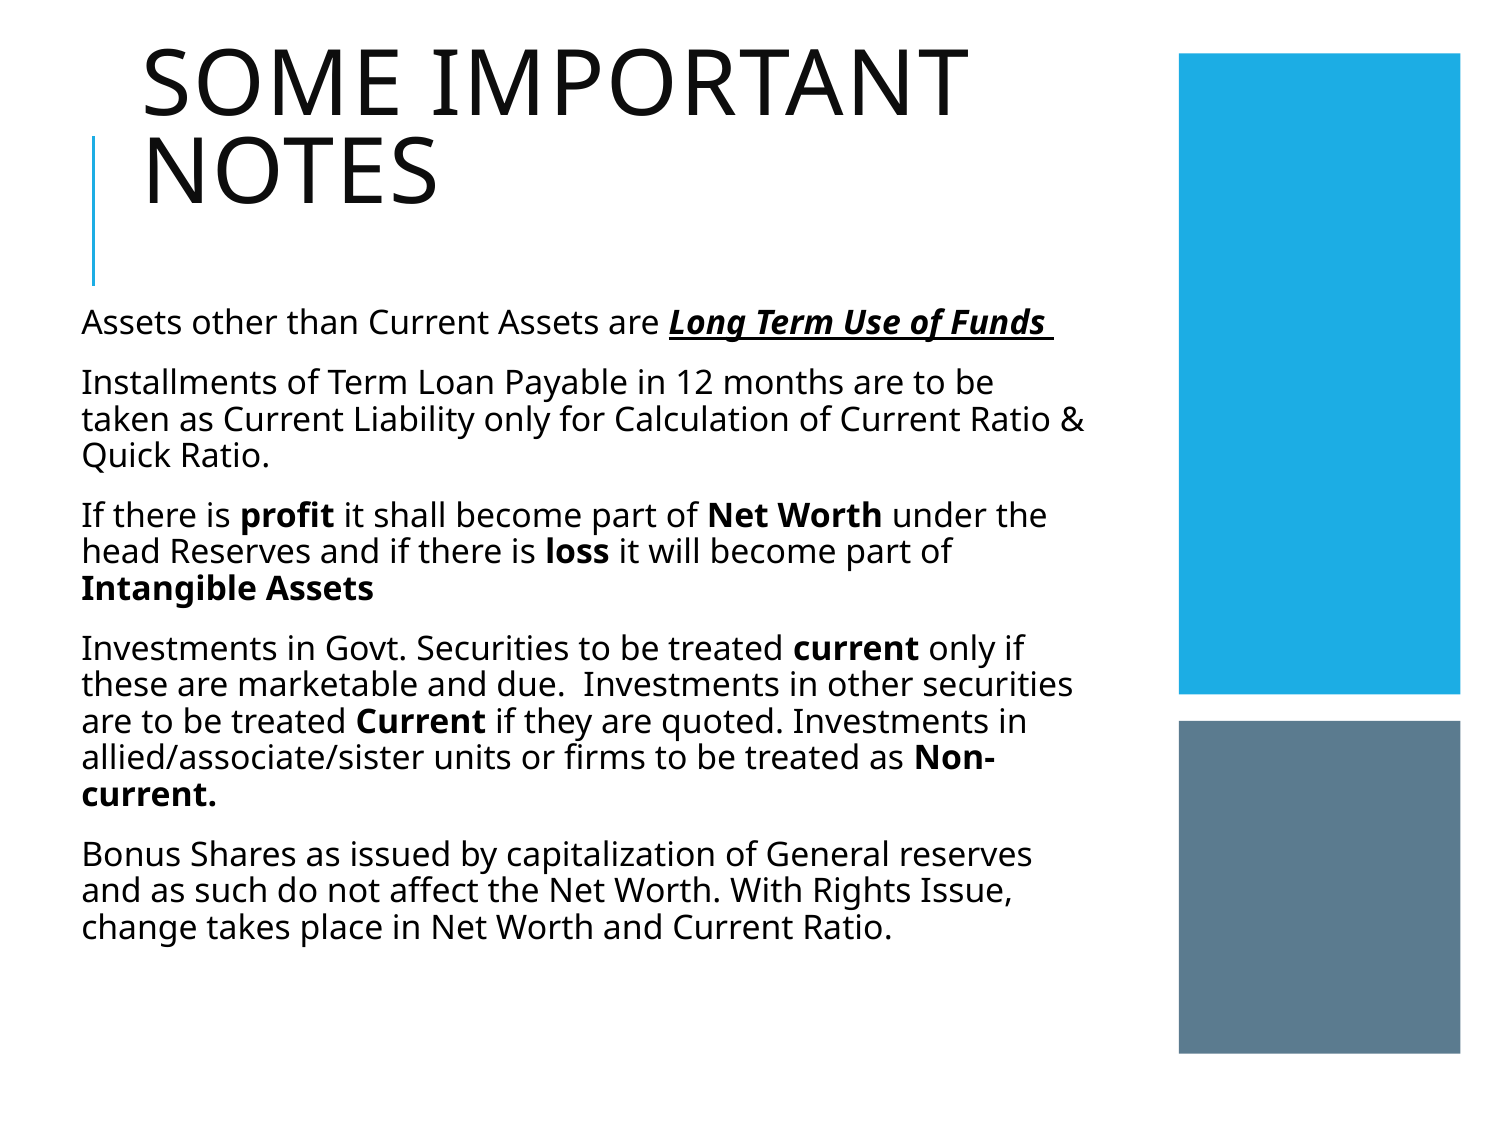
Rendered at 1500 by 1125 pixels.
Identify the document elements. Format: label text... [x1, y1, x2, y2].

text_box [1178, 720, 1462, 1055]
list Assets other than Current Assets are Long Term Use of Funds Installments of Term Loan Payable in 12 months are to be taken as Current Liability only for Calculation of Current Ratio & Quick Ratio. If there is profit it shall become part of Net Worth under the head Reserves and if there is loss it will become part of Intangible Assets Investments in Govt. Securities to be treated current only if these are marketable and due. Investments in other securities are to be treated Current if they are quoted. Investments in allied/associate/sister units or firms to be treated as Non-current. Bonus Shares as issued by capitalization of General reserves and as such do not affect the Net Worth. With Rights Issue, change takes place in Net Worth and Current Ratio. [60, 298, 1097, 961]
text_box [1178, 52, 1462, 696]
title Some important notes [126, 9, 1113, 256]
